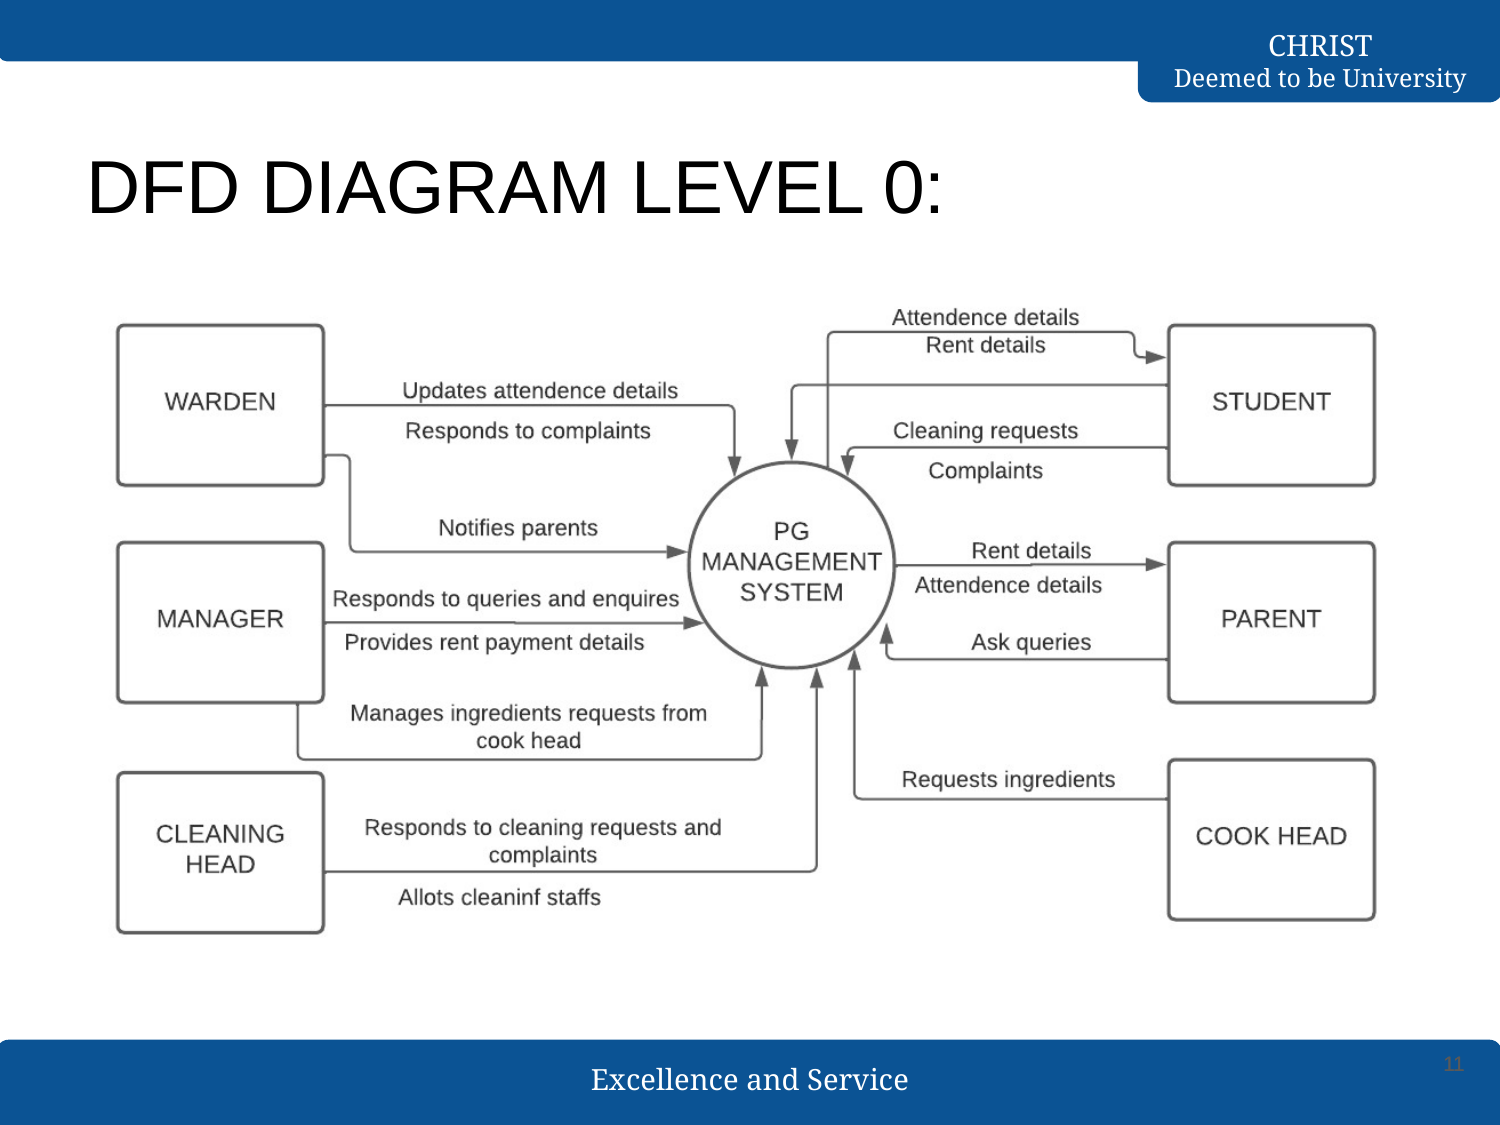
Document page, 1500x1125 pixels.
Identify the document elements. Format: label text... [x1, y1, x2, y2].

text_box 11 [1389, 1019, 1480, 1106]
picture [71, 252, 1420, 979]
text_box DFD DIAGRAM LEVEL 0: [71, 131, 1012, 237]
